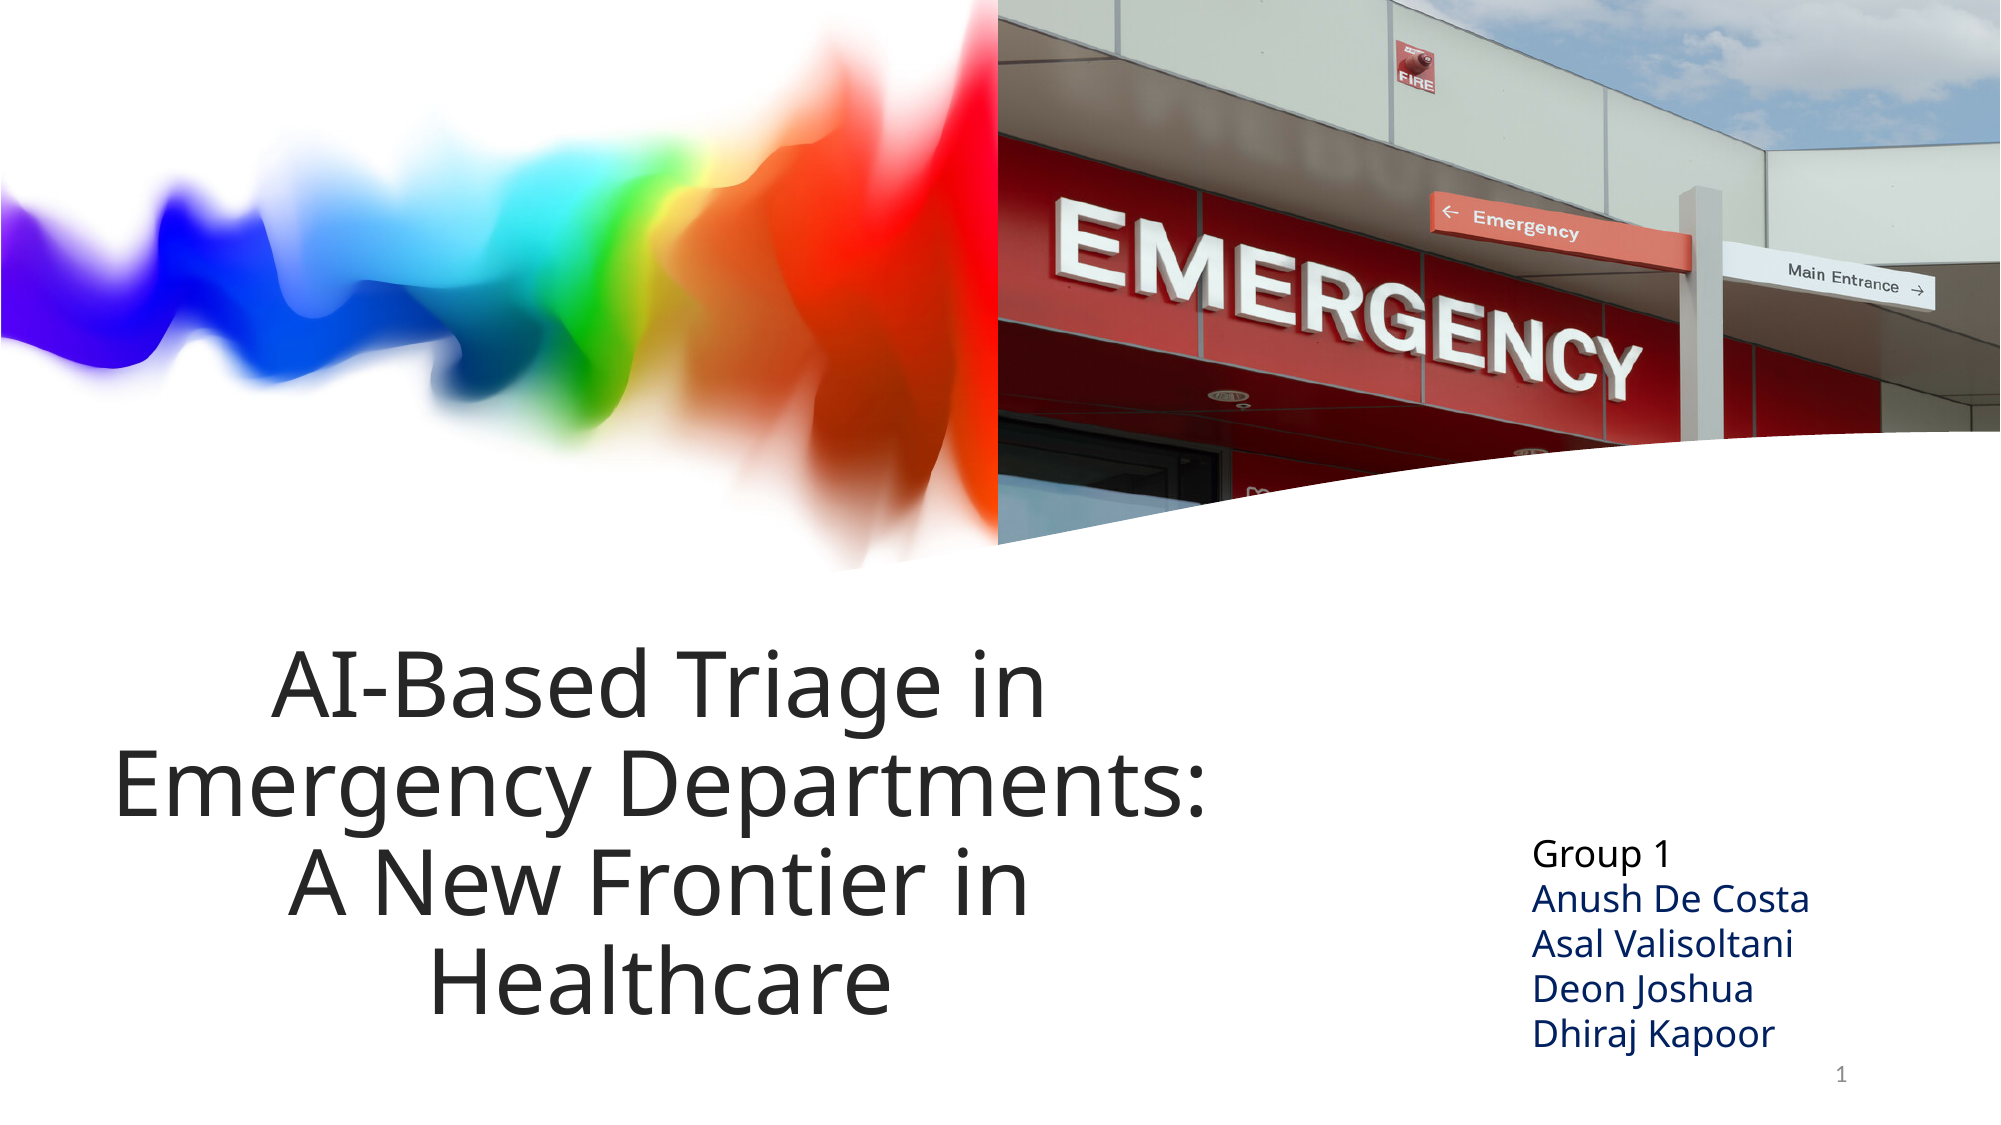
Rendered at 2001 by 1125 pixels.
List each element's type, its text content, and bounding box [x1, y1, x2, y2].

title AI-Based Triage in Emergency Departments: A New Frontier in Healthcare [74, 607, 1247, 1065]
text_box Group 1 Anush De Costa Asal Valisoltani Deon Joshua Dhiraj Kapoor [1517, 822, 1865, 1063]
slide_number 1 [1412, 1042, 1863, 1103]
picture [0, 0, 2000, 592]
